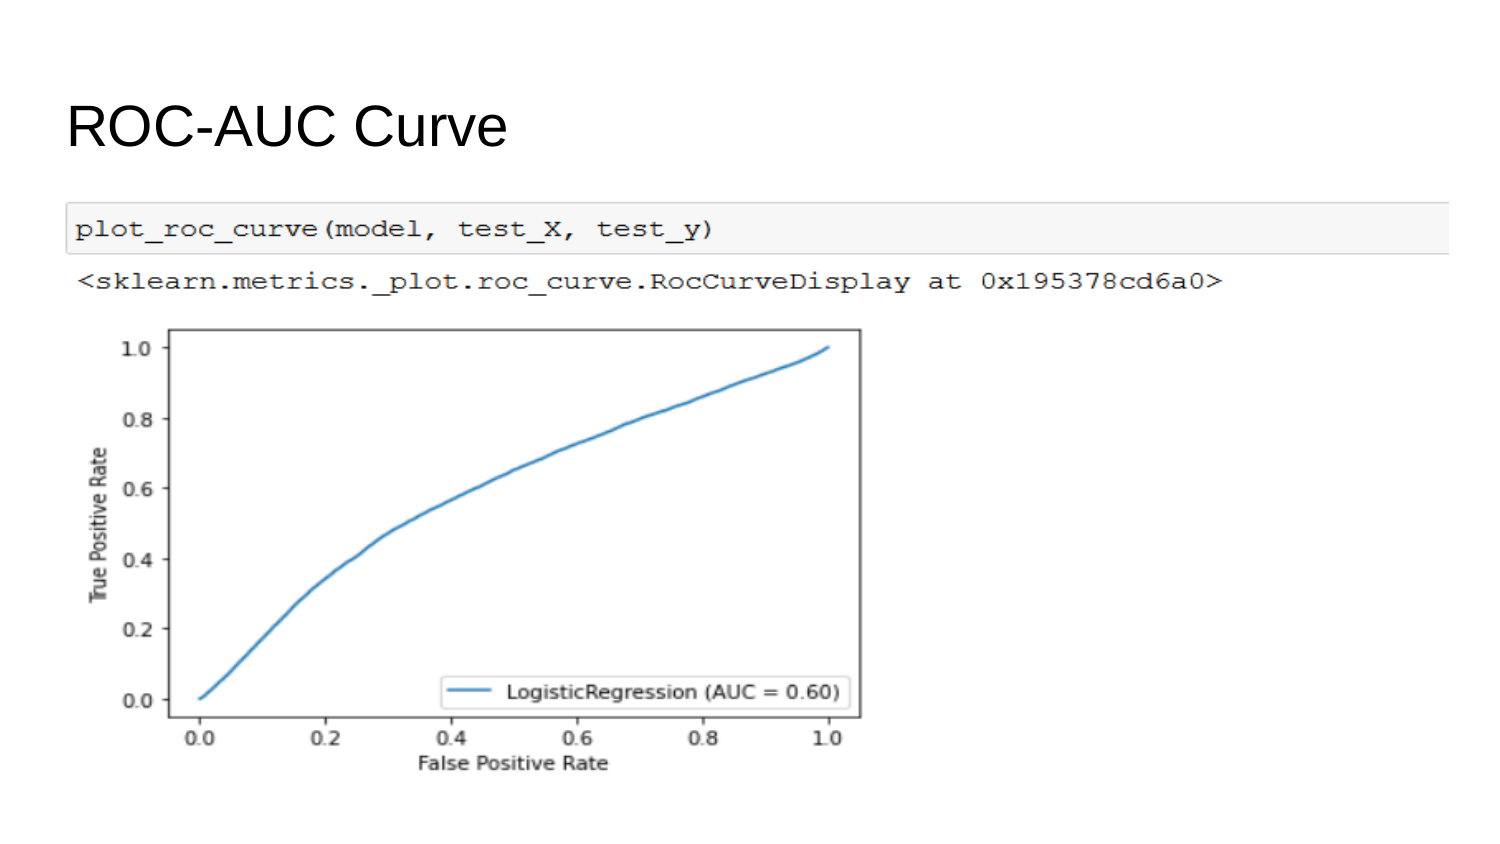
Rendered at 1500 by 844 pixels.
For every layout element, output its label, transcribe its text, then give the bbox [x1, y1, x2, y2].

title ROC-AUC Curve [51, 72, 1449, 167]
picture [50, 188, 1450, 800]
